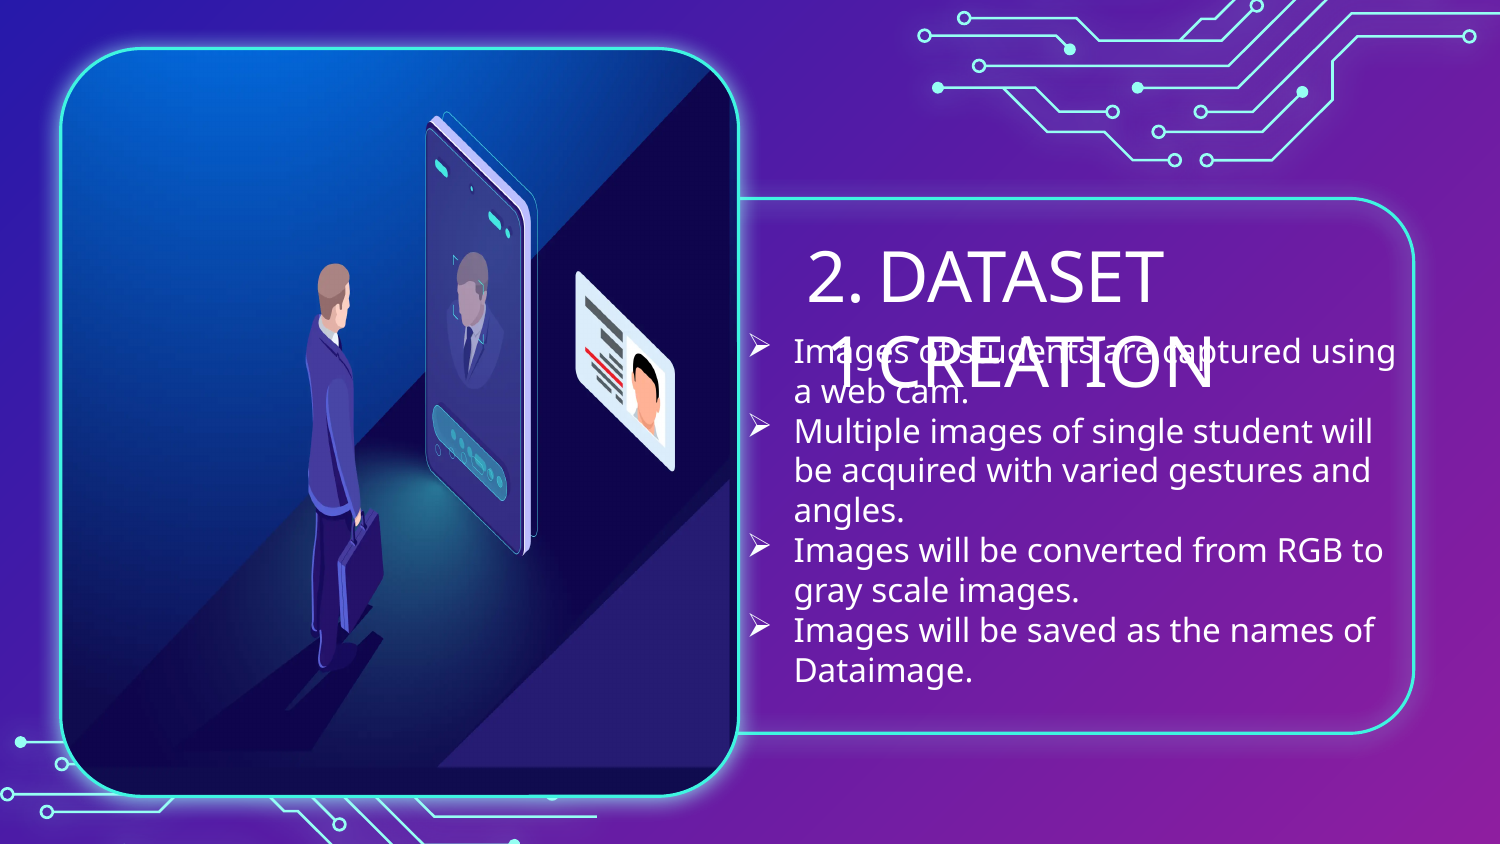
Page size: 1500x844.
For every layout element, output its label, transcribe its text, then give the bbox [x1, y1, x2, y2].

text_box [60, 48, 739, 797]
text_box [757, 198, 1414, 329]
title 2.1 [768, 231, 866, 314]
title DATASET CREATION [877, 231, 1386, 329]
subtitle Images of students are captured using a web cam. Multiple images of single student will be acquired with varied gestures and angles. Images will be converted from RGB to gray scale images. Images will be saved as the names of Dataimage. [755, 329, 1416, 737]
